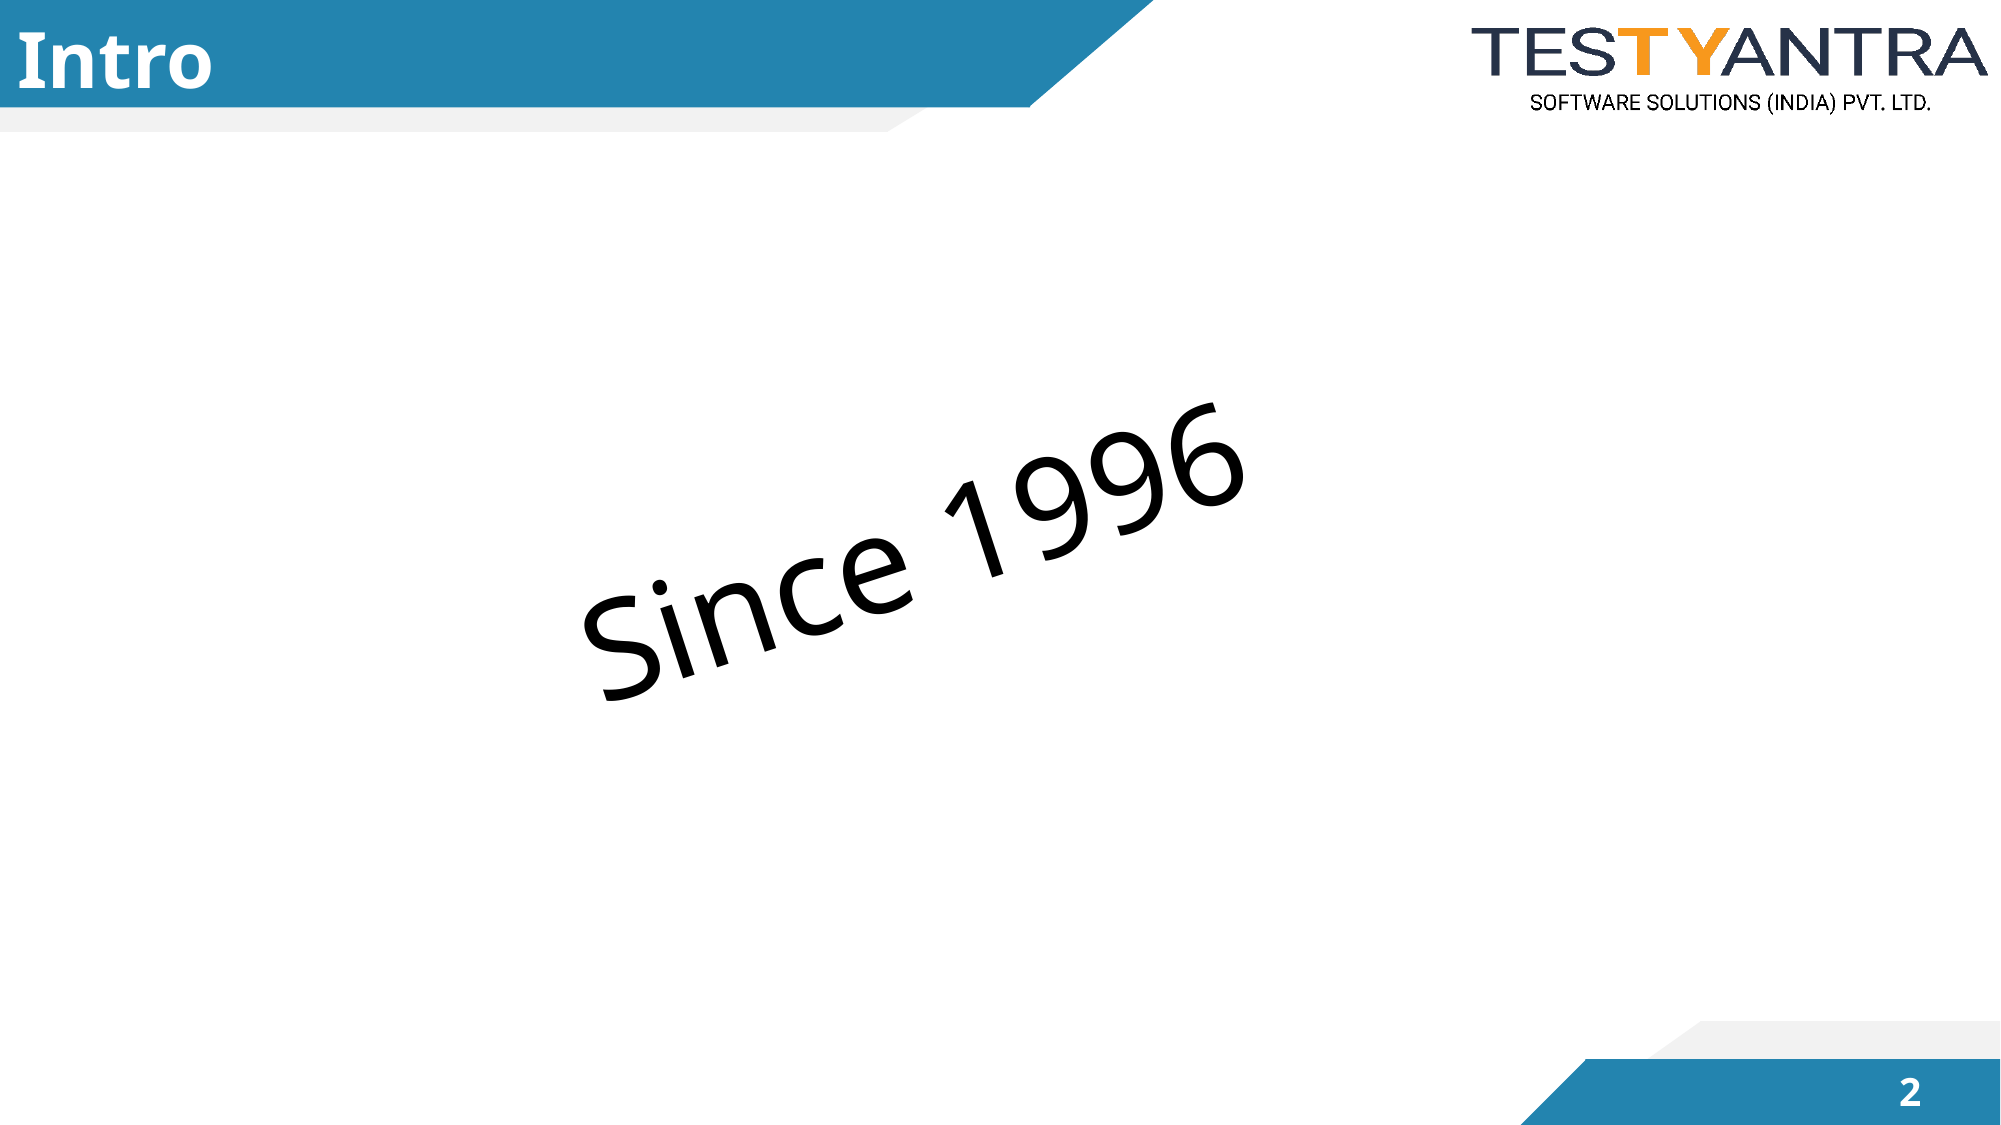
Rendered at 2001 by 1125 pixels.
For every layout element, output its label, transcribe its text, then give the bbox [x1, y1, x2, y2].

title Intro [0, 0, 1094, 198]
picture [1463, 0, 1998, 134]
slide_number 1 [1844, 1059, 1977, 1125]
text_box Since 1996 [542, 290, 1458, 744]
